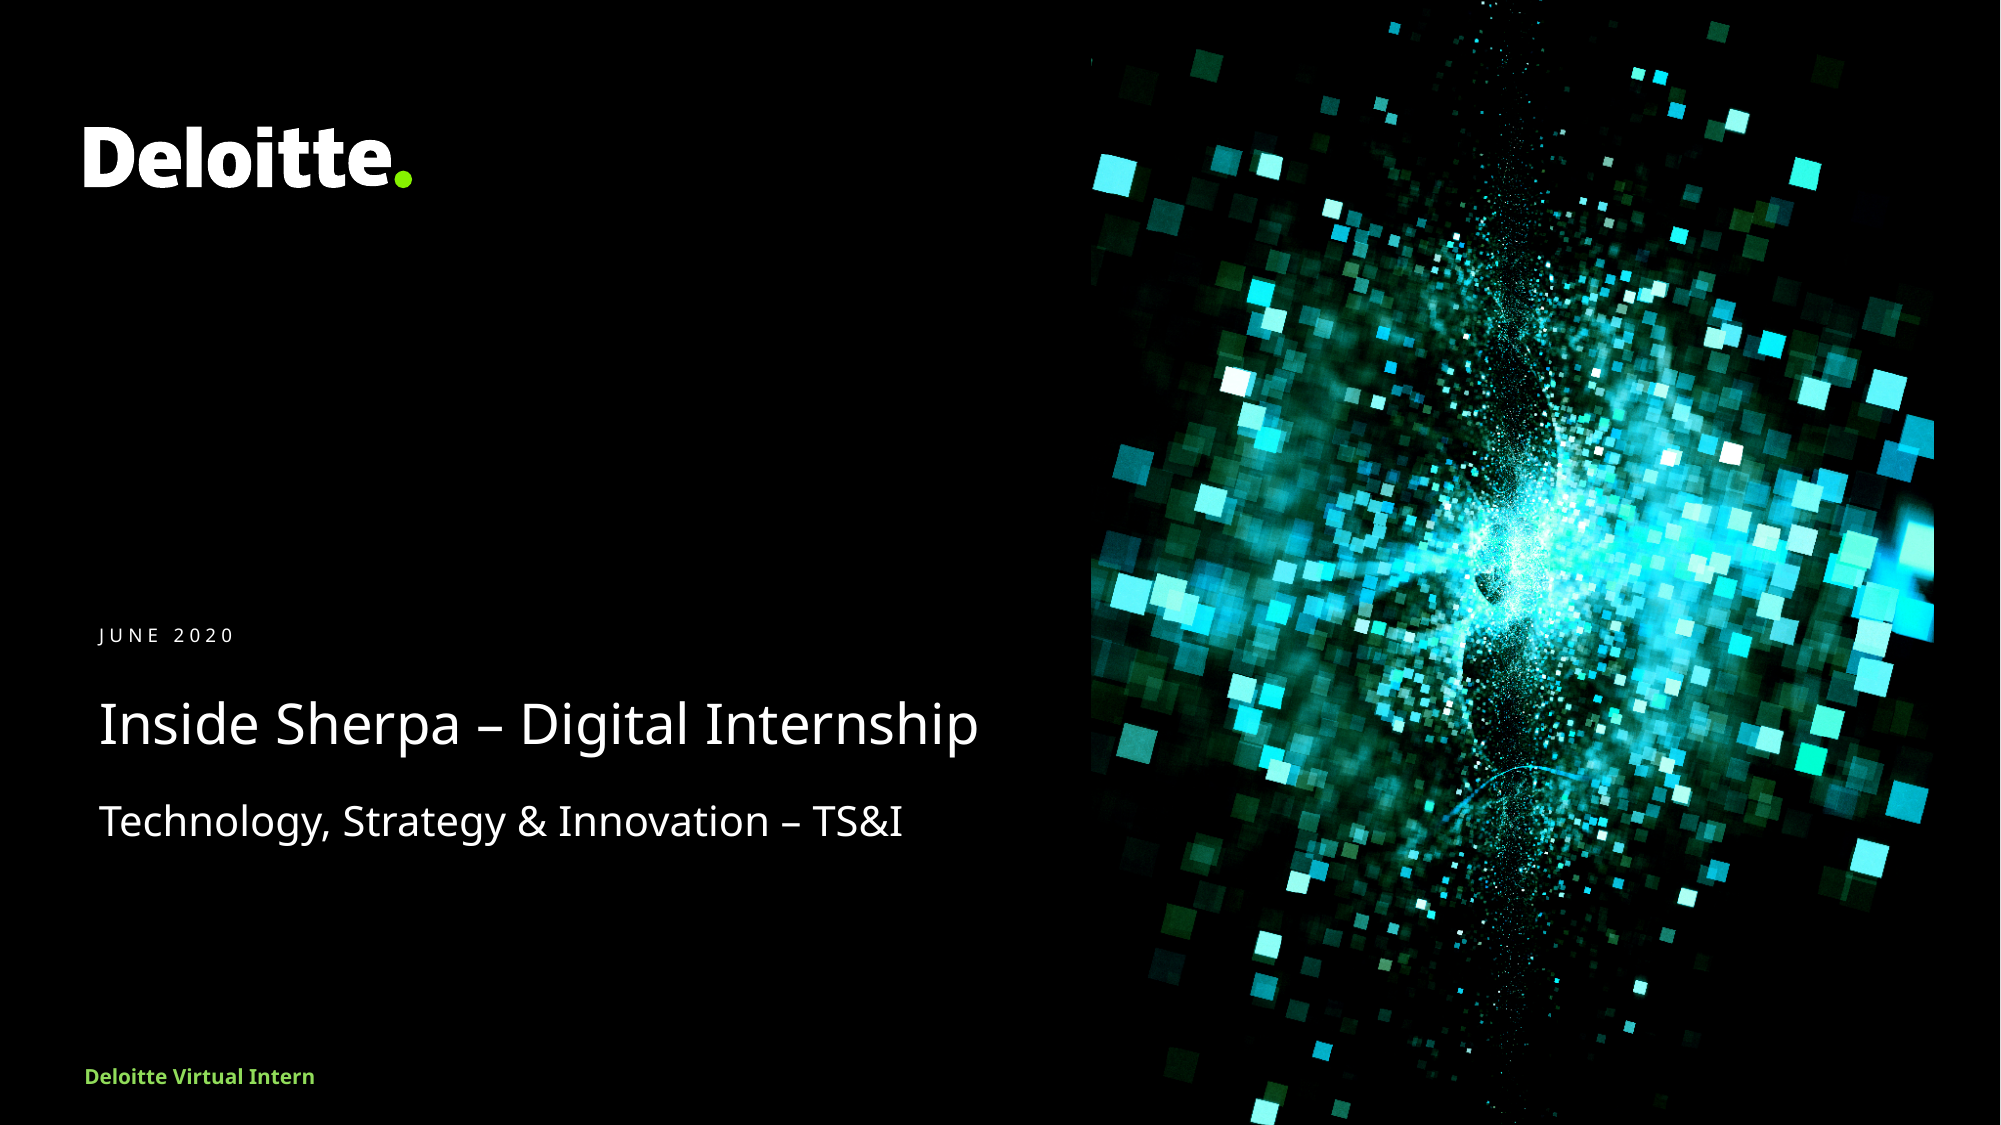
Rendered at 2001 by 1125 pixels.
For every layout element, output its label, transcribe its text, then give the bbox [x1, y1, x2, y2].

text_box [84, 126, 413, 189]
text_box Inside Sherpa – Digital Internship [84, 680, 943, 787]
picture [0, 0, 2001, 1125]
text_box June 2020 [99, 623, 820, 681]
text_box Technology, Strategy & Innovation – TS&I [84, 787, 943, 852]
text_box Deloitte Virtual Intern [84, 1059, 540, 1089]
